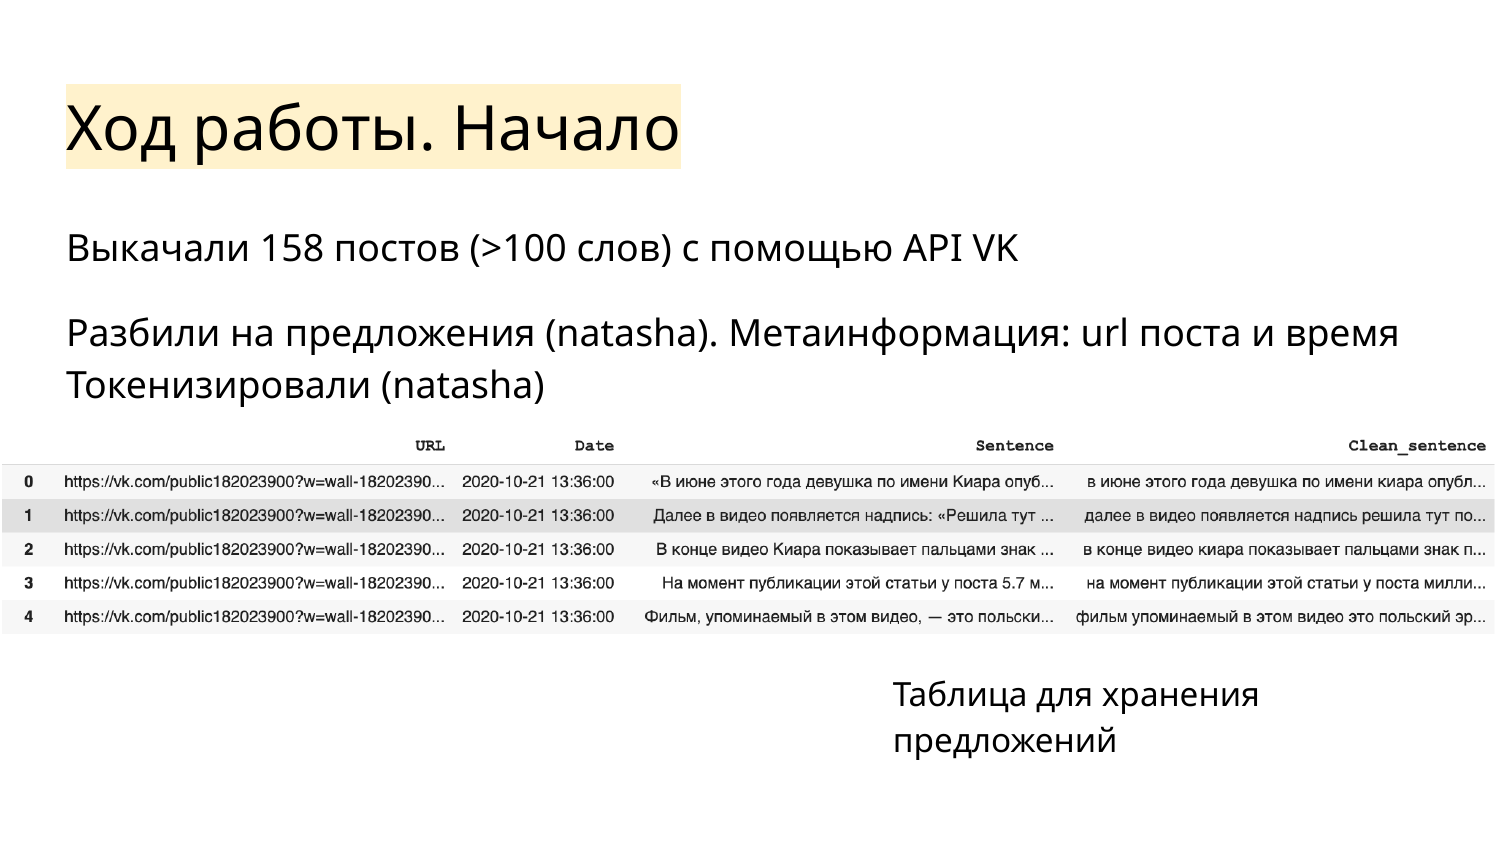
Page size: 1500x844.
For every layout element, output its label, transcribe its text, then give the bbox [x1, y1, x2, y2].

list Выкачали 158 постов (>100 слов) с помощью API VK Разбили на предложения (natasha). Метаинформация: url поста и время Токенизировали (natasha) [51, 202, 1449, 422]
title Ход работы. Начало [51, 72, 1449, 167]
list Таблица для хранения предложений [877, 652, 1492, 716]
picture [0, 431, 1500, 636]
